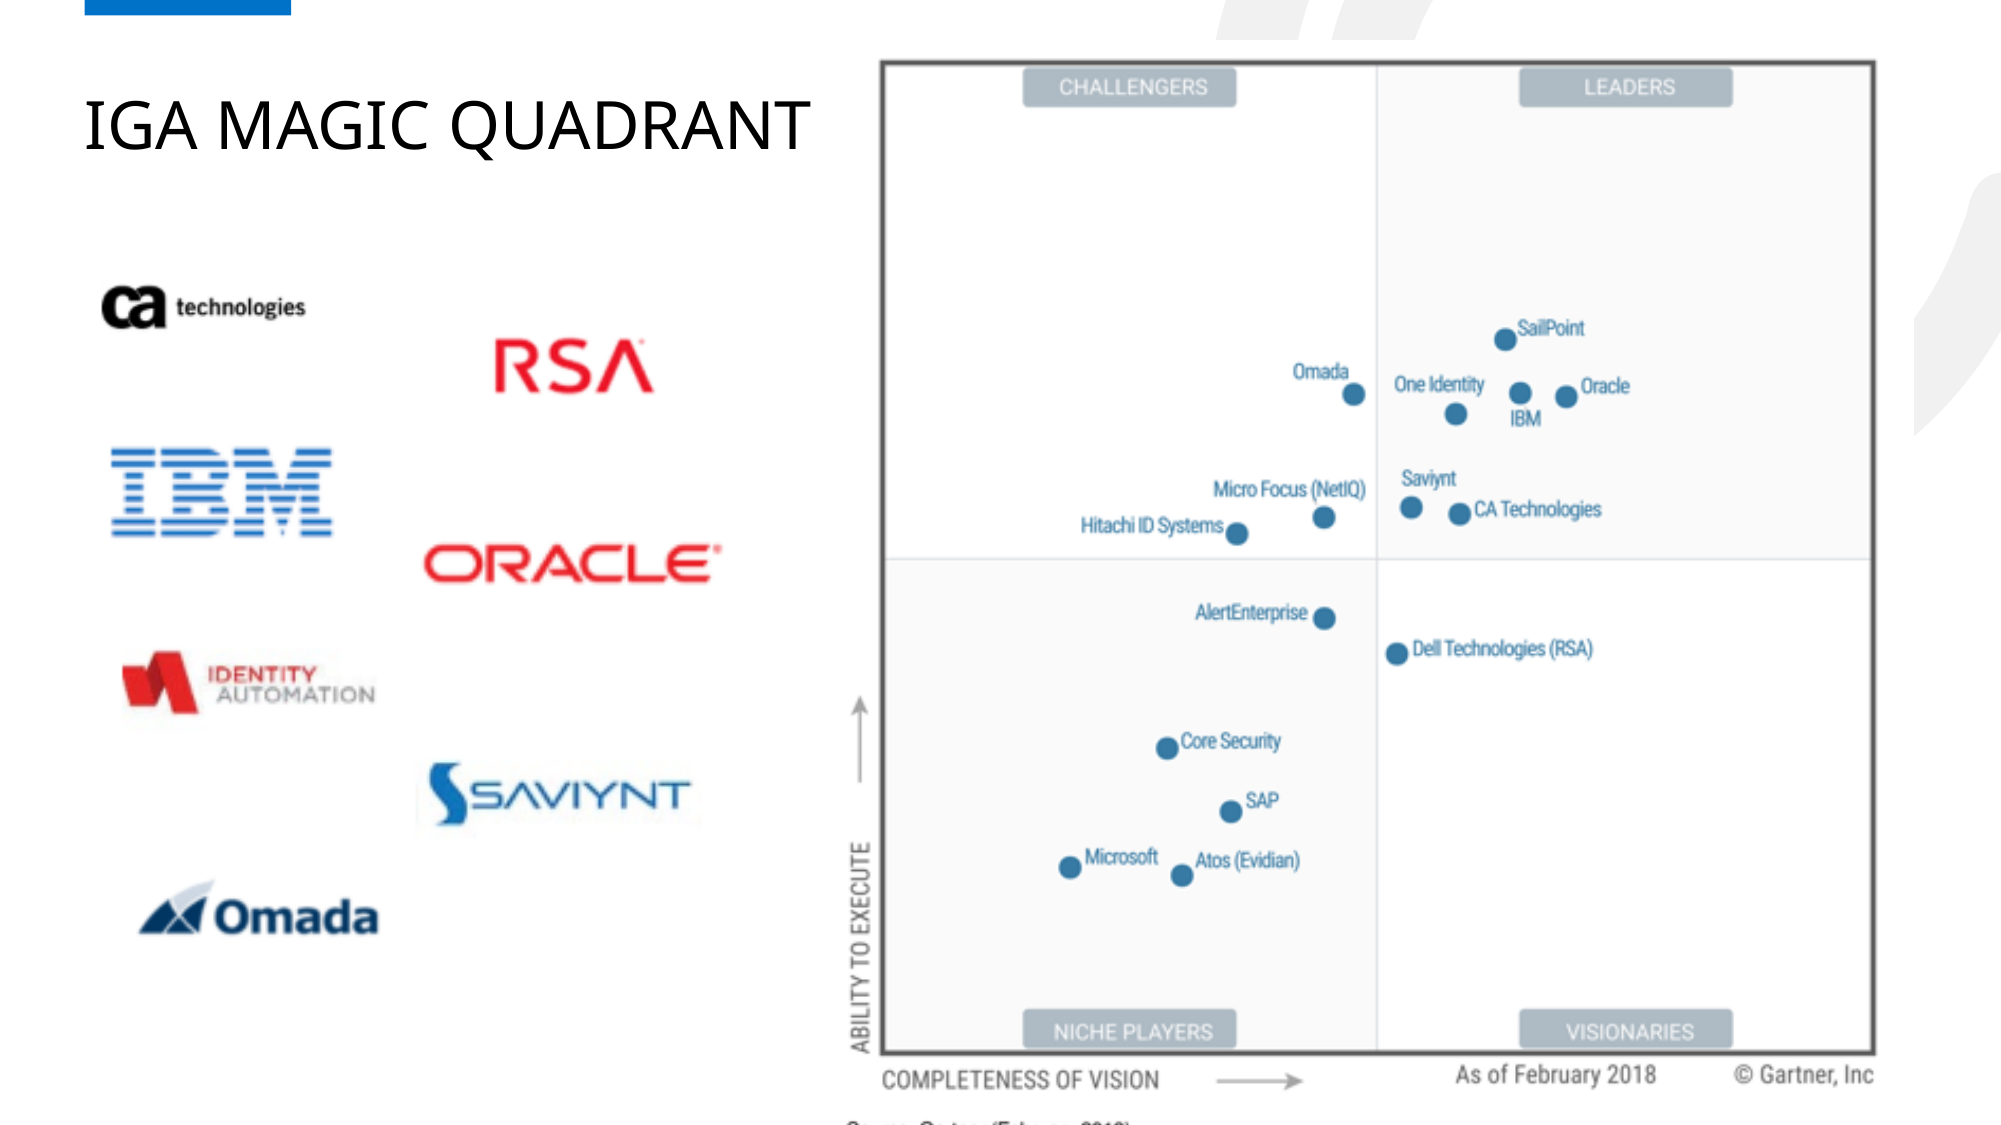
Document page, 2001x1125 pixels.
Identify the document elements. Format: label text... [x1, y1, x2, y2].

picture [462, 302, 710, 442]
picture [84, 260, 398, 366]
title IGA Magic Quadrant [84, 40, 841, 165]
picture [86, 427, 781, 982]
picture [841, 40, 1914, 1125]
